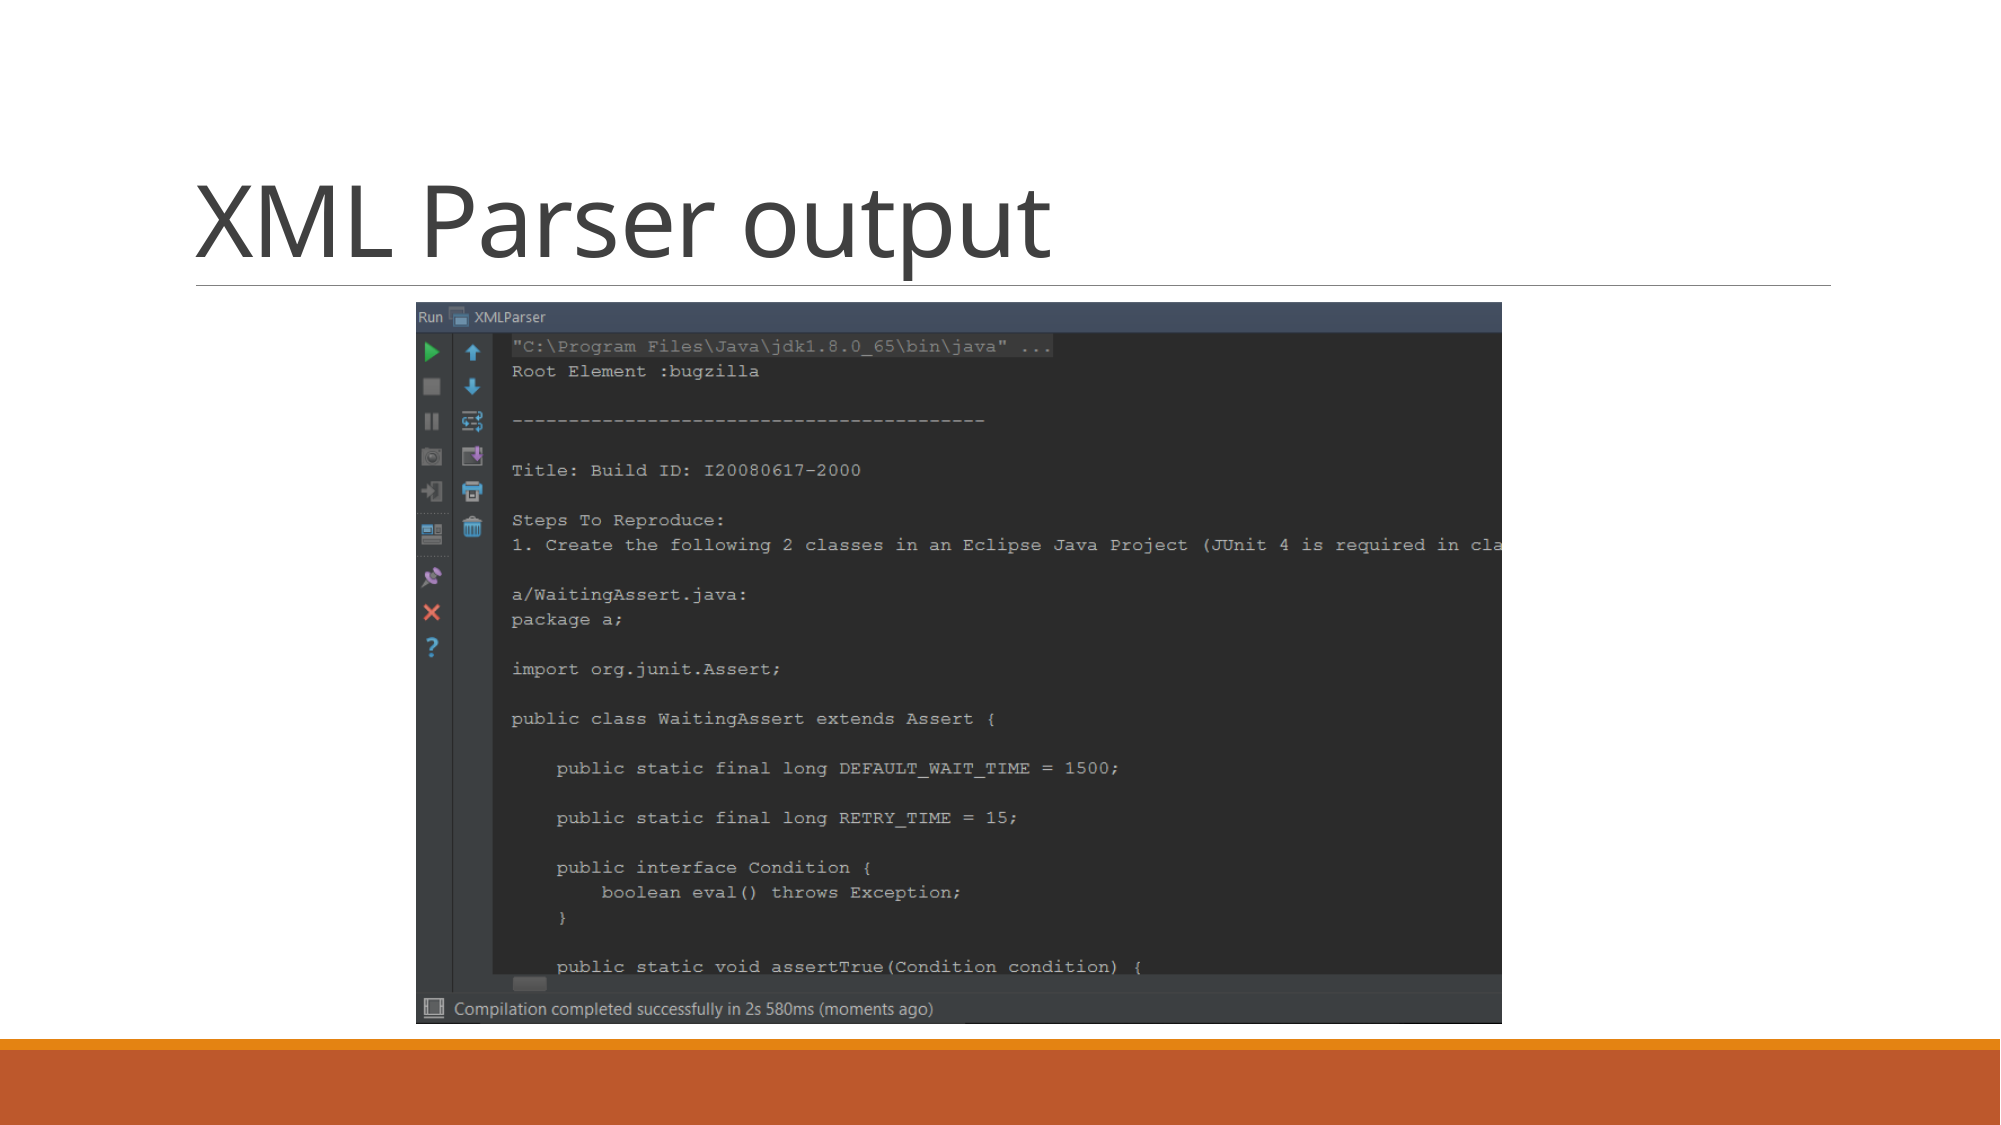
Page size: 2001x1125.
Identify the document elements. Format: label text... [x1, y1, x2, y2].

title XML Parser output [180, 47, 1830, 285]
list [415, 302, 1502, 1025]
